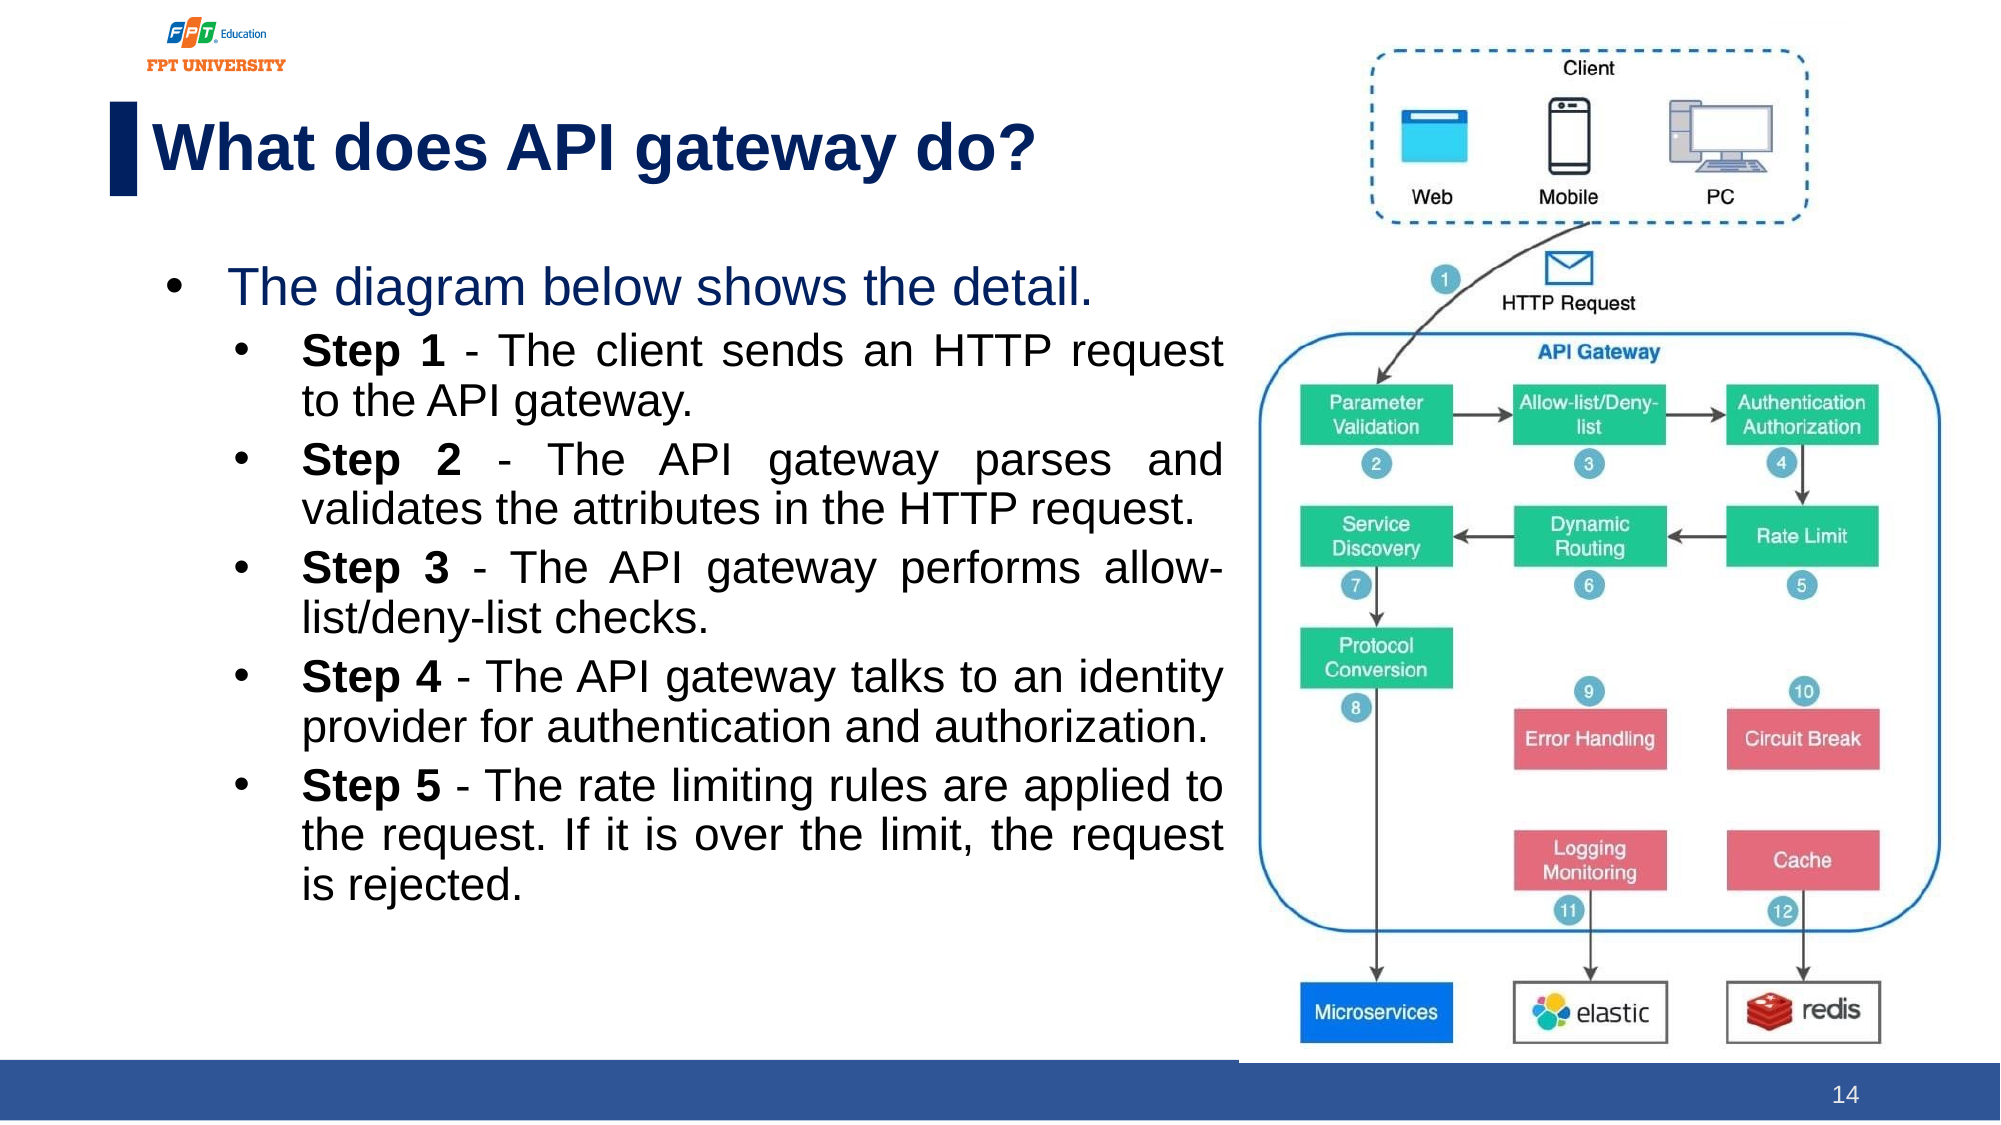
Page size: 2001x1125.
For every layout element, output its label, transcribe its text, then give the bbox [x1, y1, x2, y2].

title What does API gateway do? [137, 101, 1233, 197]
picture [1238, 20, 2000, 1064]
list The diagram below shows the detail. Step 1 - The client sends an HTTP request to the API gateway. Step 2 - The API gateway parses and validates the attributes in the HTTP request. Step 3 - The API gateway performs allow-list/deny-list checks. Step 4 - The API gateway talks to an identity provider for authentication and authorization. Step 5 - The rate limiting rules are applied to the request. If it is over the limit, the request is rejected. [137, 251, 1233, 966]
slide_number 14 [1424, 1072, 1875, 1123]
picture [137, 1, 291, 86]
